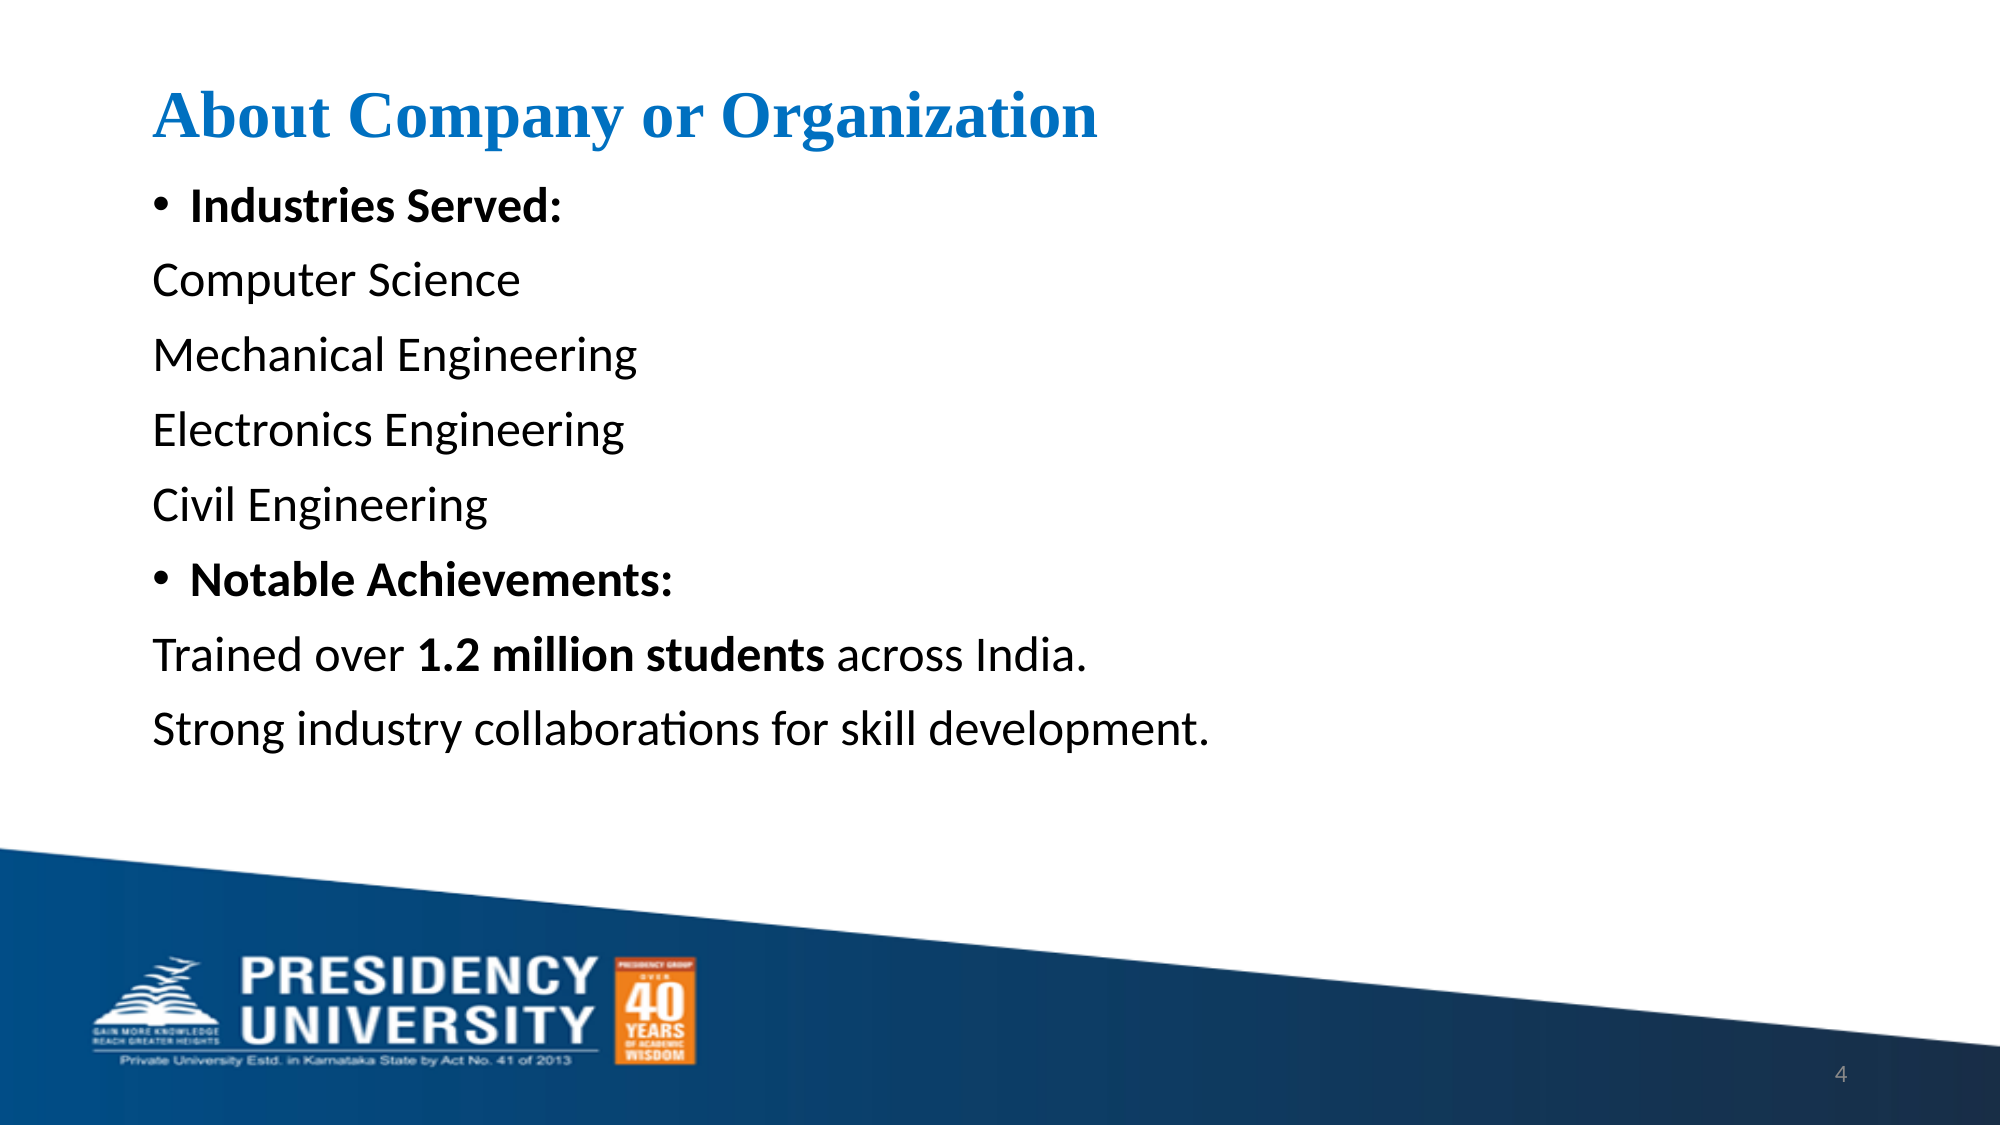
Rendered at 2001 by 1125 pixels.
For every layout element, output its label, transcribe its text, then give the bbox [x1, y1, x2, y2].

slide_number 4 [1412, 1042, 1863, 1103]
title About Company or Organization [137, 59, 1863, 171]
list Industries Served: Computer Science Mechanical Engineering Electronics Engineering Civil Engineering Notable Achievements: Trained over 1.2 million students across India. Strong industry collaborations for skill development. [137, 171, 1863, 860]
picture [0, 845, 2000, 1125]
